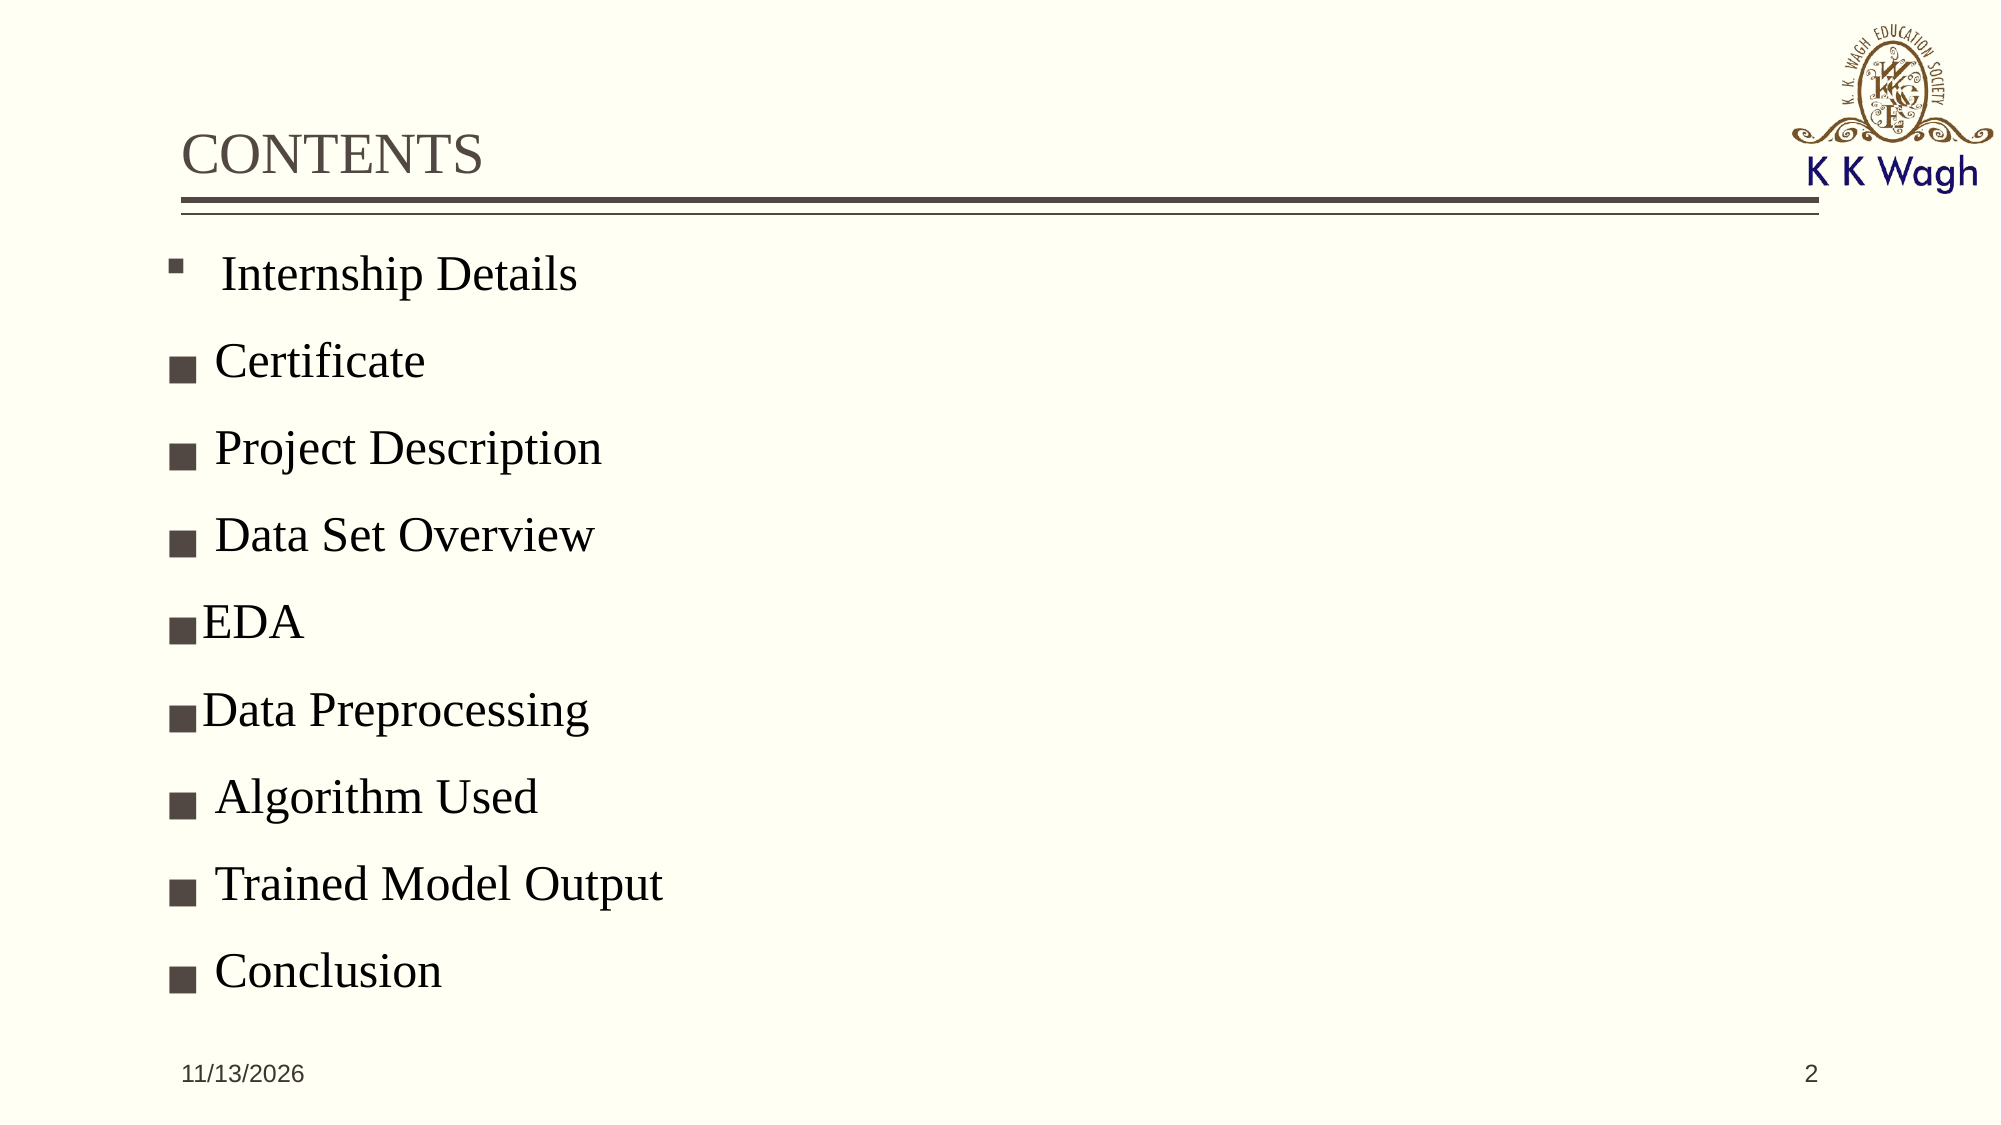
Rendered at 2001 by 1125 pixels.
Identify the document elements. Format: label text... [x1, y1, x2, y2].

picture [1790, 24, 1994, 194]
slide_number 2 [1518, 1042, 1819, 1103]
list Internship Details Certificate Project Description Data Set Overview EDA Data Preprocessing Algorithm Used Trained Model Output Conclusion [164, 242, 1803, 1042]
title CONTENTS [181, 12, 1819, 193]
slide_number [181, 1042, 482, 1103]
